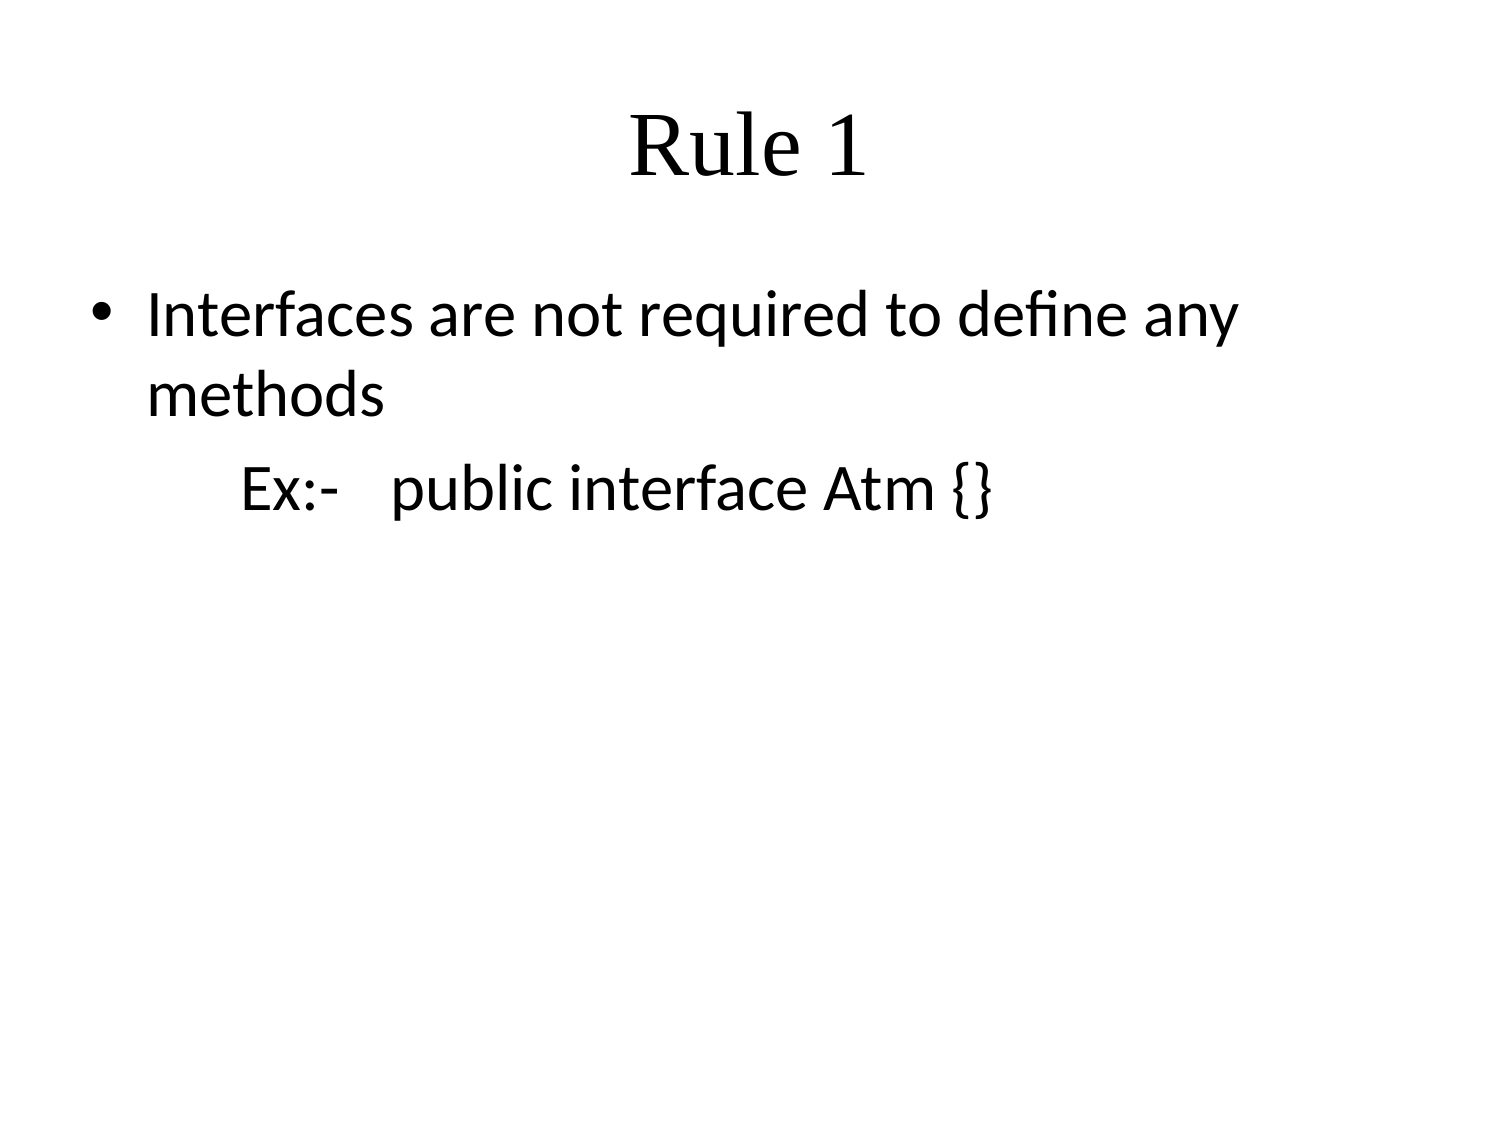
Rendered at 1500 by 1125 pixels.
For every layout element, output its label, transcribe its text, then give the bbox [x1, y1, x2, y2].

list Interfaces are not required to define any methods Ex:- public interface Atm {} [75, 262, 1425, 1005]
title Rule 1 [75, 45, 1425, 233]
